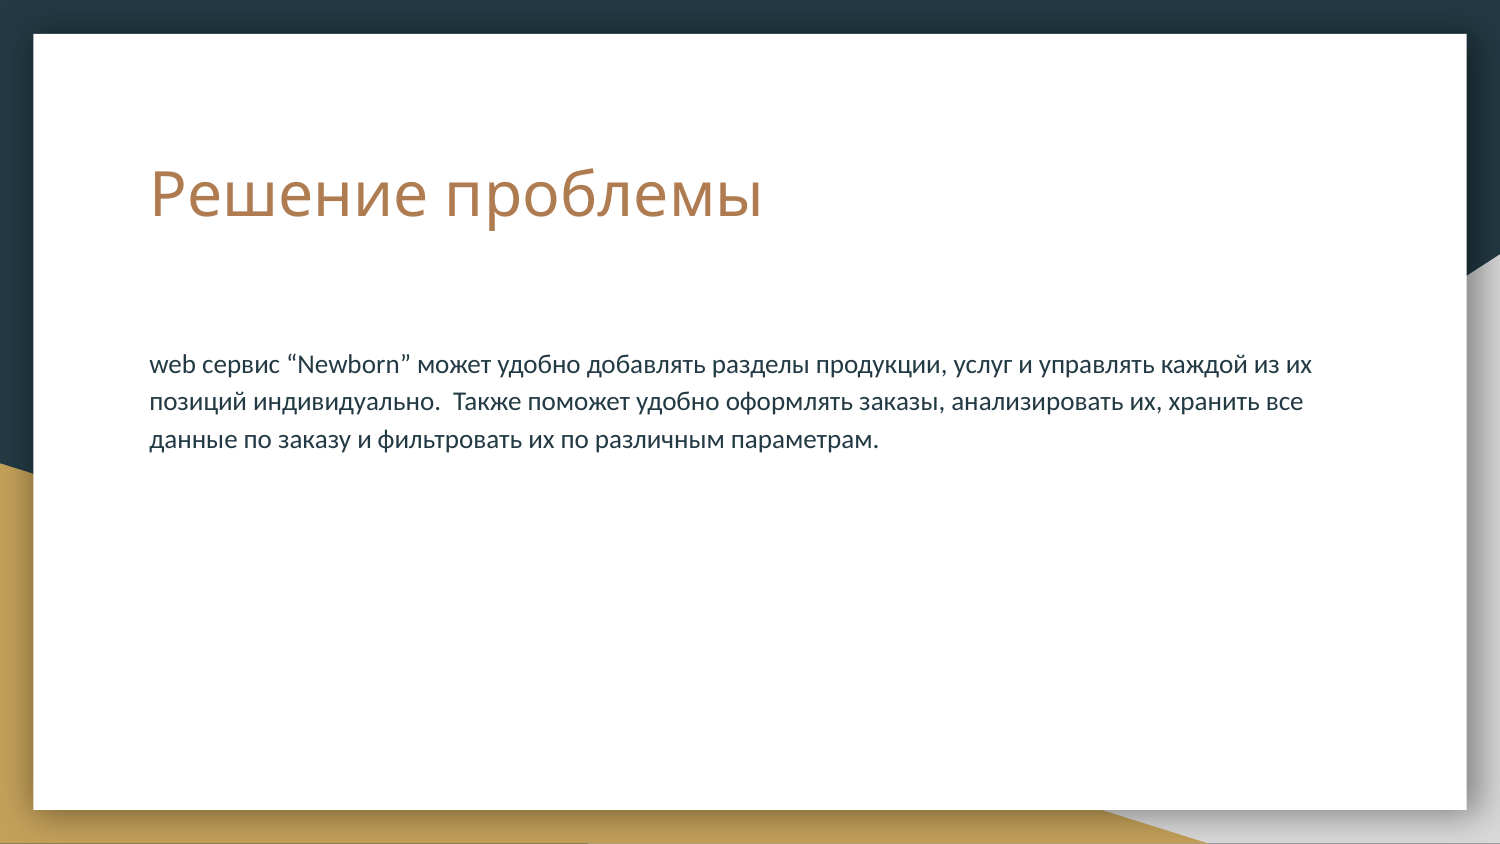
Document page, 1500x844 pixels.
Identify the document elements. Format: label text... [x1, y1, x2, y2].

list web сервис “Newborn” может удобно добавлять разделы продукции, услуг и управлять каждой из их позиций индивидуально. Также поможет удобно оформлять заказы, анализировать их, хранить все данные по заказу и фильтровать их по различным параметрам. [134, 326, 1366, 729]
title Решение проблемы [134, 138, 1366, 296]
